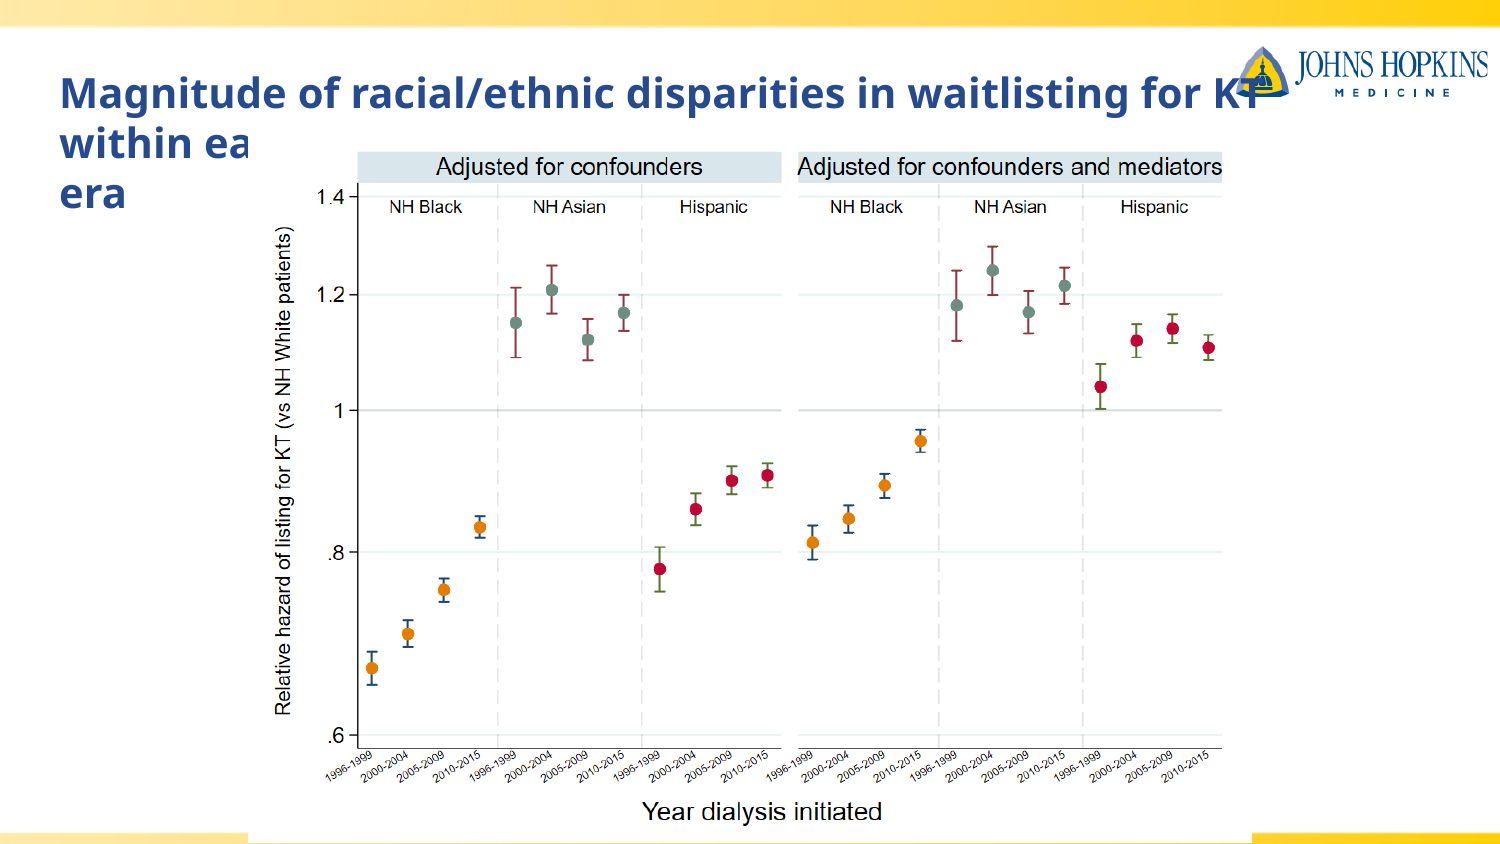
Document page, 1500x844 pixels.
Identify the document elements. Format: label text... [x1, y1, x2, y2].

title Magnitude of racial/ethnic disparities in waitlisting for KT within each era [44, 59, 1320, 164]
picture [0, 0, 1500, 844]
